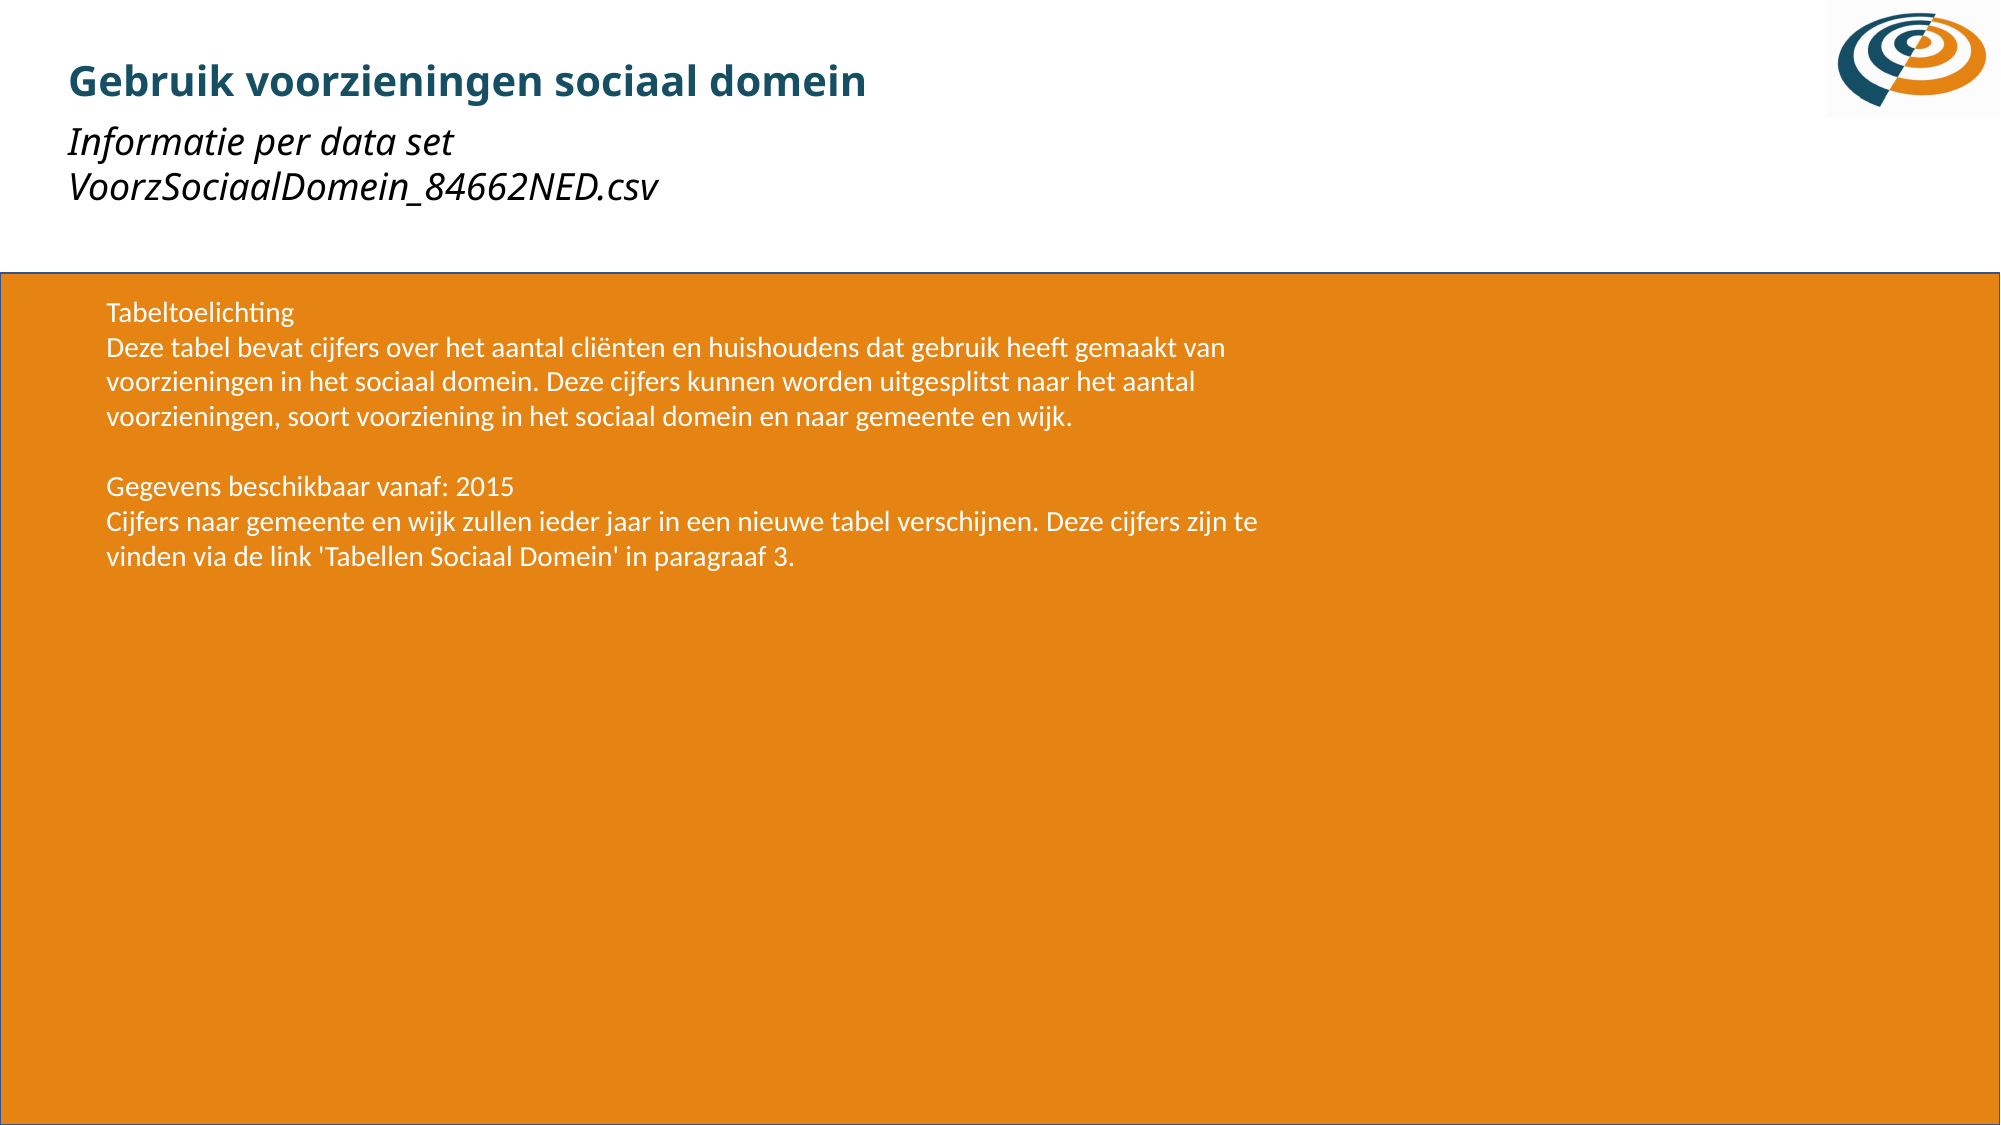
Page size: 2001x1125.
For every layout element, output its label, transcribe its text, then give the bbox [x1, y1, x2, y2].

picture [1826, 0, 2000, 119]
text_box Gebruik voorzieningen sociaal domein [68, 54, 1557, 105]
text_box [68, 119, 1894, 219]
text_box Informatie per data set VoorzSociaalDomein_84662NED.csv [68, 118, 1557, 209]
text_box Tabeltoelichting Deze tabel bevat cijfers over het aantal cliënten en huishoudens dat gebruik heeft gemaakt van voorzieningen in het sociaal domein. Deze cijfers kunnen worden uitgesplitst naar het aantal voorzieningen, soort voorziening in het sociaal domein en naar gemeente en wijk. Gegevens beschikbaar vanaf: 2015 Cijfers naar gemeente en wijk zullen ieder jaar in een nieuwe tabel verschijnen. Deze cijfers zijn te vinden via de link 'Tabellen Sociaal Domein' in paragraaf 3. [91, 285, 1351, 615]
text_box [0, 272, 2000, 1125]
